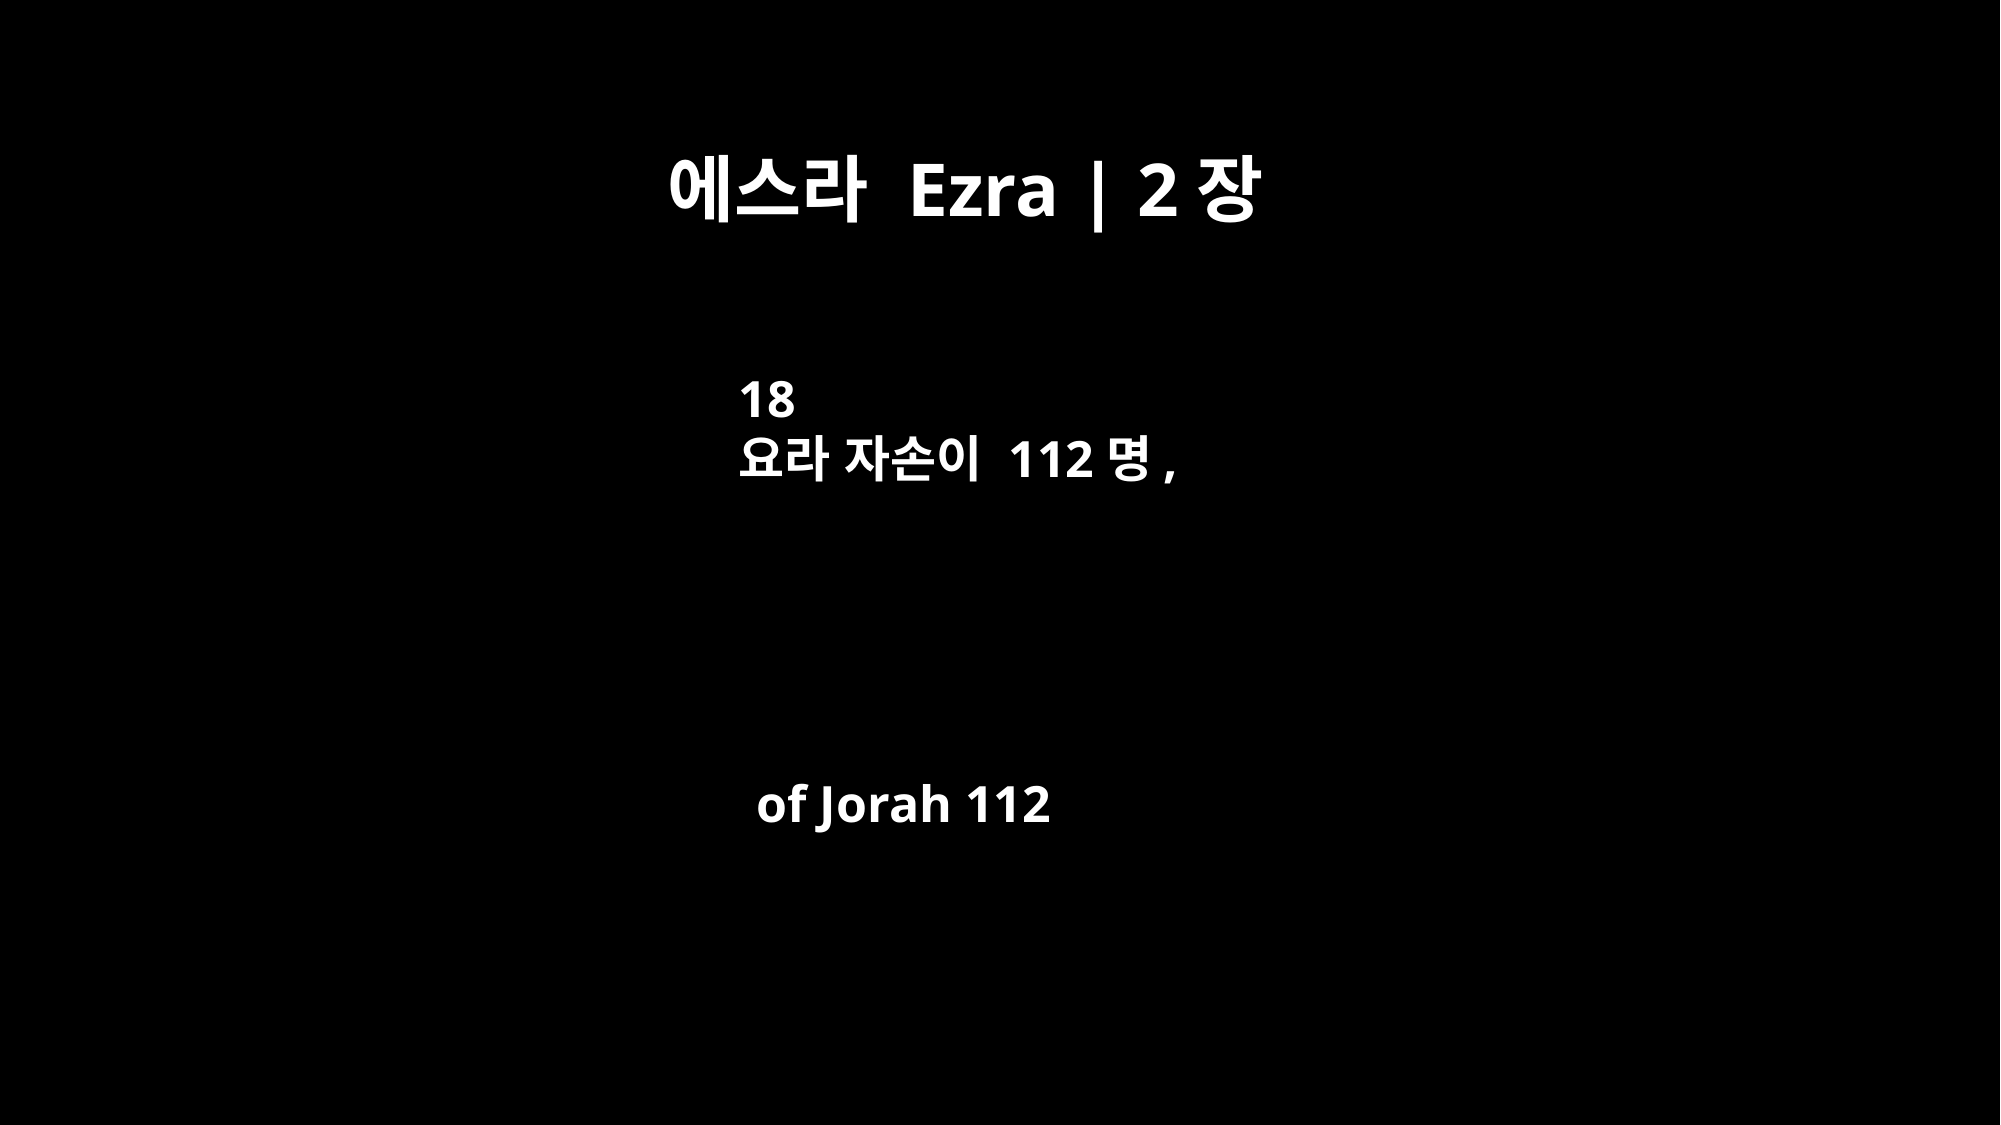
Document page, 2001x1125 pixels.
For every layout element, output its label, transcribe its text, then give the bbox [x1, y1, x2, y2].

text_box 에스라 Ezra | 2장 [652, 136, 1280, 239]
text_box of Jorah 112 [741, 764, 1066, 840]
text_box 18 요라 자손이 112명, [723, 359, 1194, 495]
